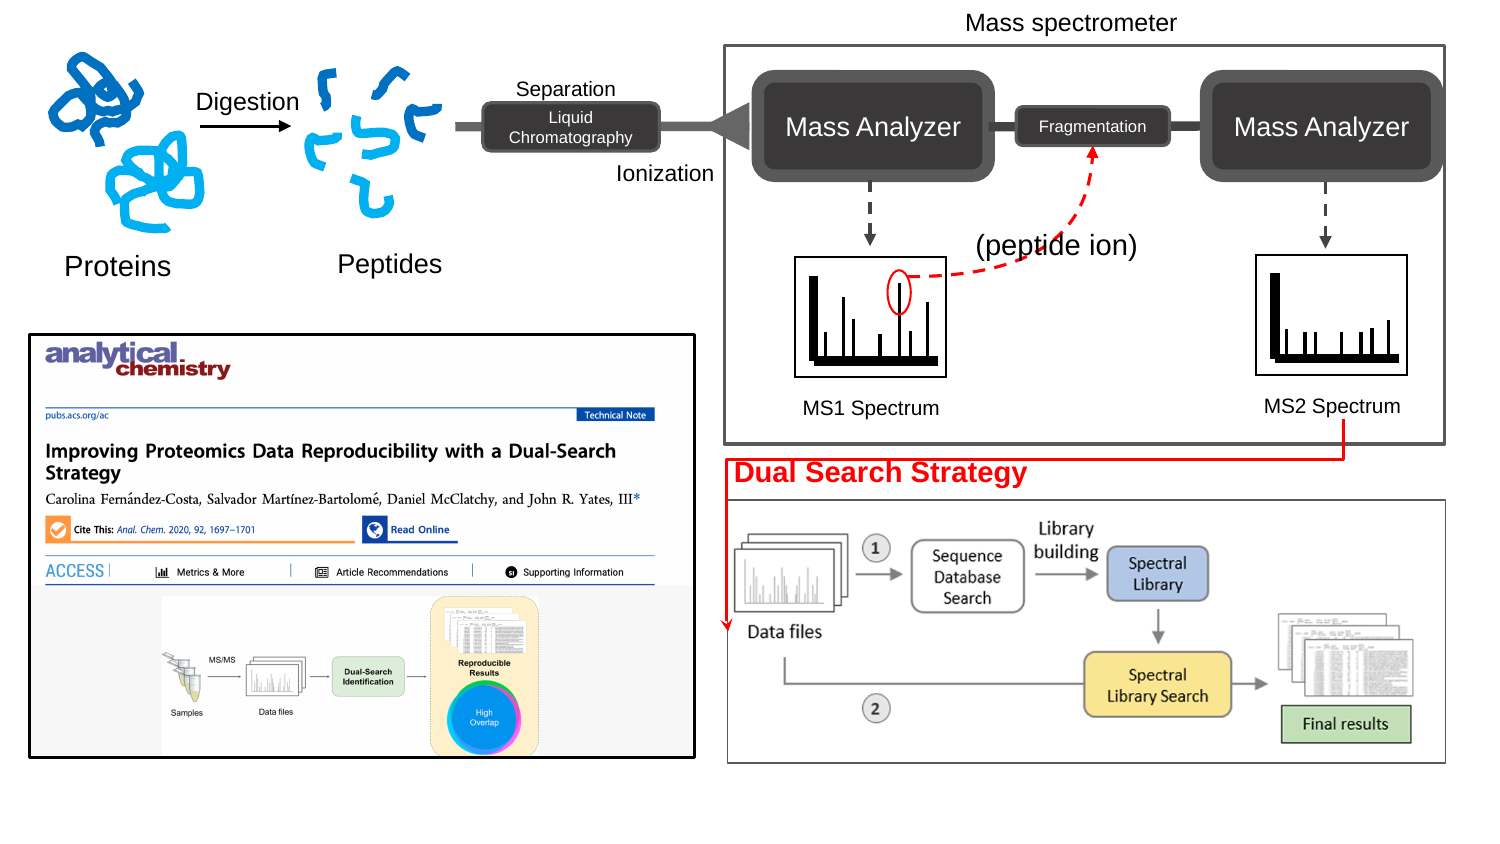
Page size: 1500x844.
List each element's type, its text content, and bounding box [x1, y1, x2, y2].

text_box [30, 0, 1445, 445]
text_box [929, 217, 1143, 834]
picture [727, 500, 929, 763]
picture [30, 335, 694, 757]
text_box Dual Search Strategy [1146, 438, 1466, 504]
picture [1143, 500, 1445, 763]
text_box Dual Search Strategy [718, 453, 924, 504]
